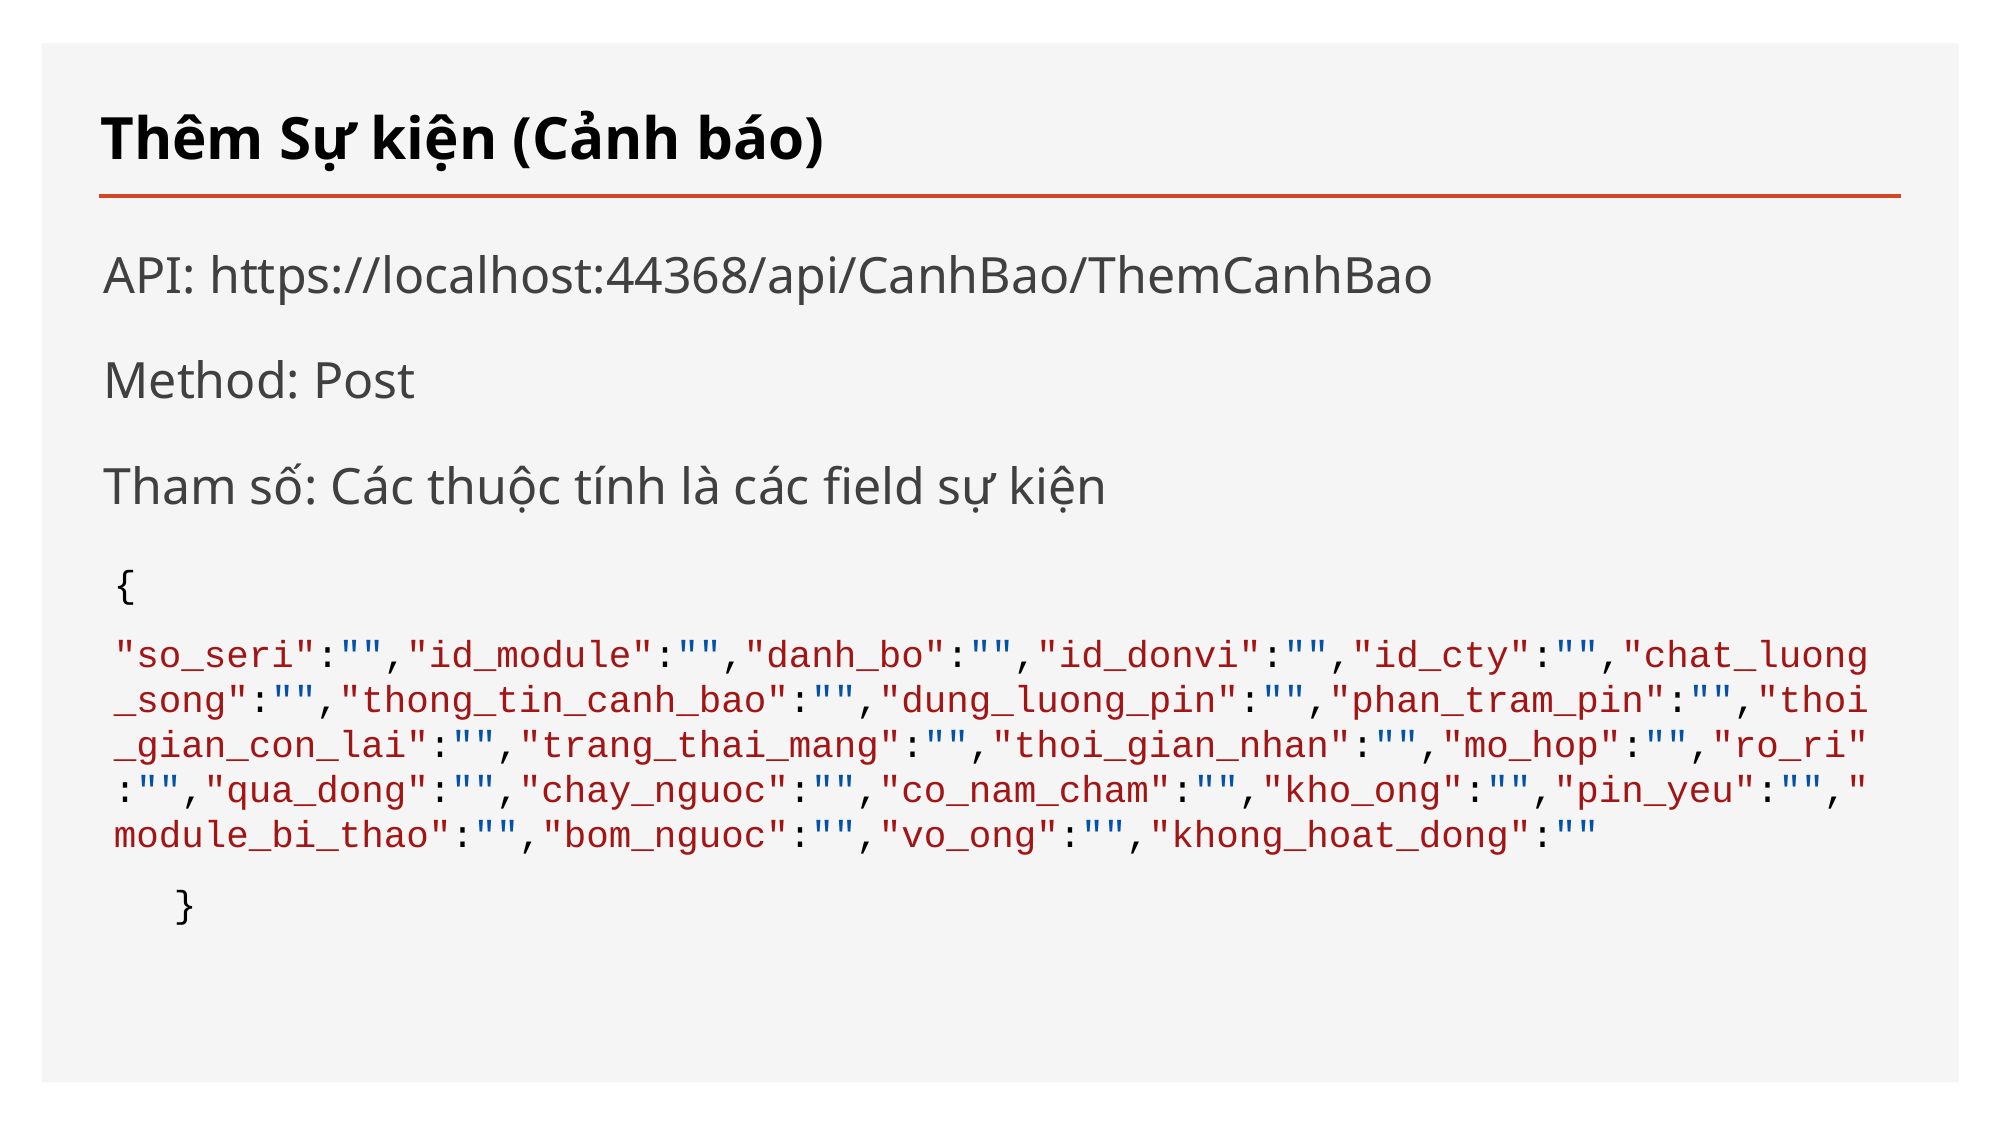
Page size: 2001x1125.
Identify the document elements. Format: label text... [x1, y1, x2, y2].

text_box { "so_seri":"","id_module":"","danh_bo":"","id_donvi":"","id_cty":"","chat_luong_song":"","thong_tin_canh_bao":"","dung_luong_pin":"","phan_tram_pin":"","thoi_gian_con_lai":"","trang_thai_mang":"","thoi_gian_nhan":"","mo_hop":"","ro_ri":"","qua_dong":"","chay_nguoc":"","co_nam_cham":"","kho_ong":"","pin_yeu":"","module_bi_thao":"","bom_nguoc":"","vo_ong":"","khong_hoat_dong":"" } [99, 552, 1901, 933]
list API: https://localhost:44368/api/CanhBao/ThemCanhBao Method: Post Tham số: Các thuộc tính là các field sự kiện [88, 235, 1901, 888]
title Thêm Sự kiện (Cảnh báo) [85, 73, 1214, 179]
